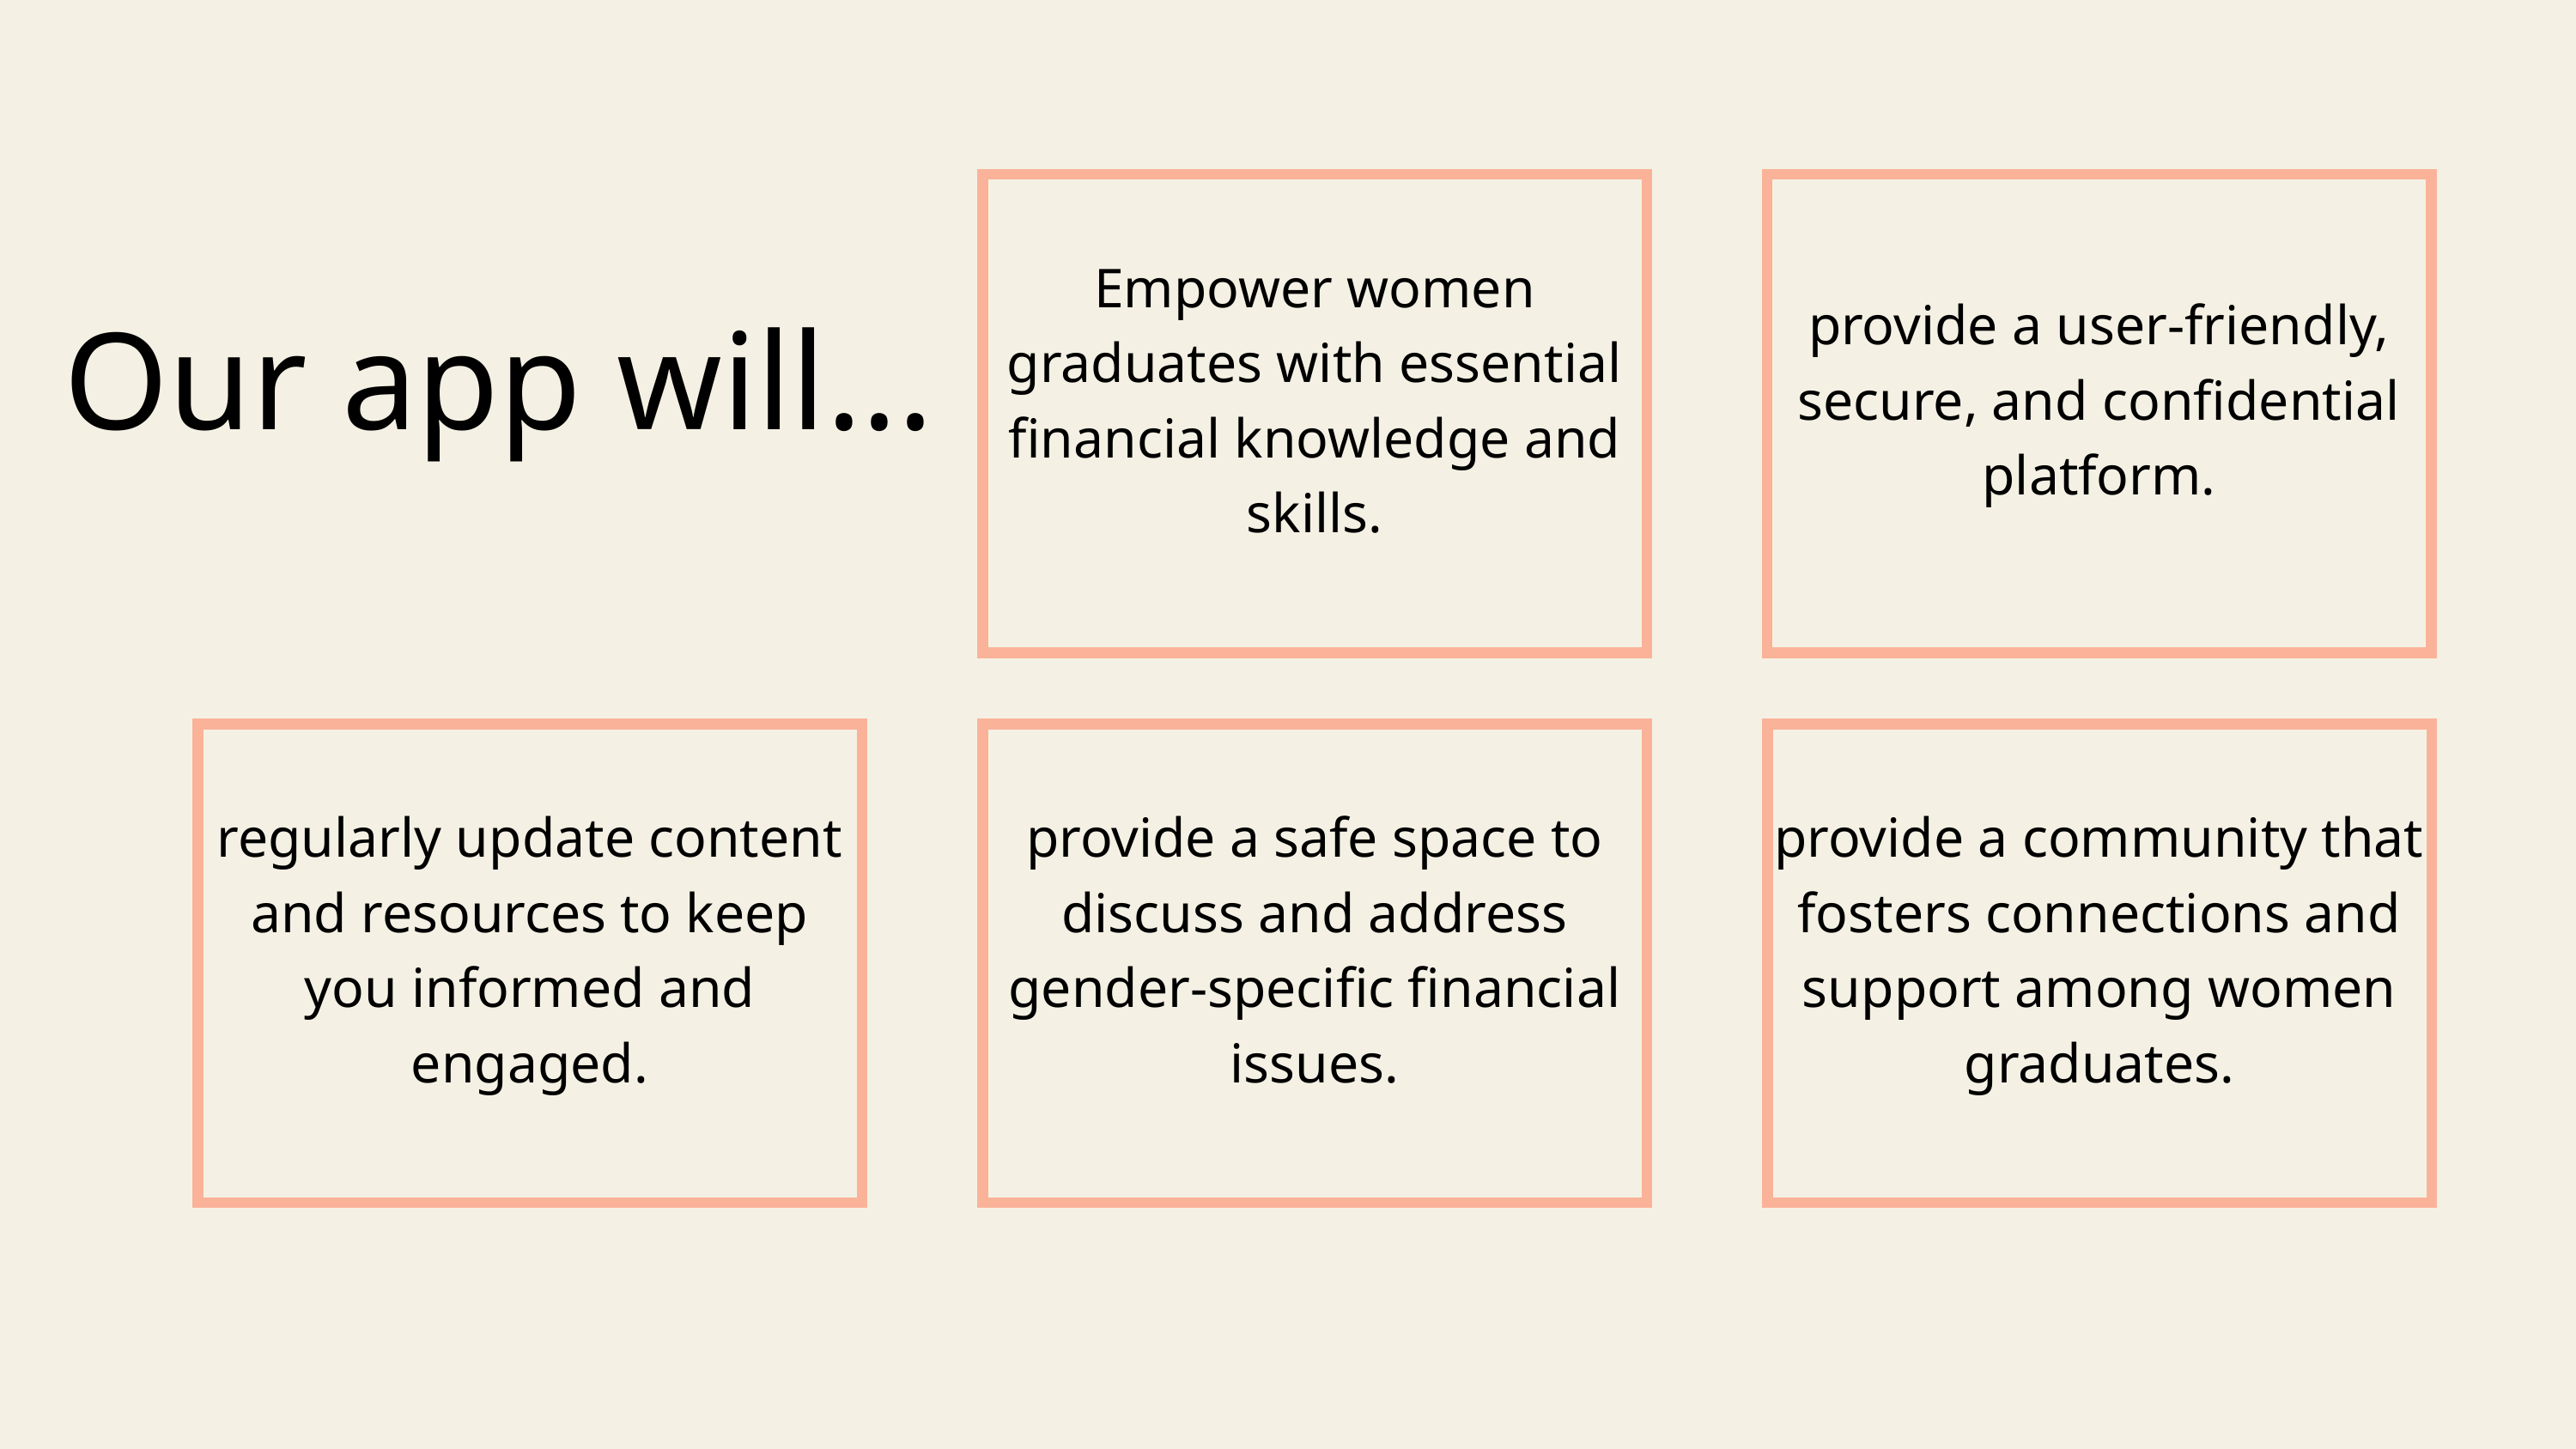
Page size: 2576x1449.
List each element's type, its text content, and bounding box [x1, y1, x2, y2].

text_box Our app will... [64, 322, 962, 457]
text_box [982, 724, 1648, 1203]
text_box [197, 724, 863, 1203]
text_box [1766, 173, 2432, 653]
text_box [982, 173, 1648, 653]
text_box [1767, 724, 2433, 1203]
